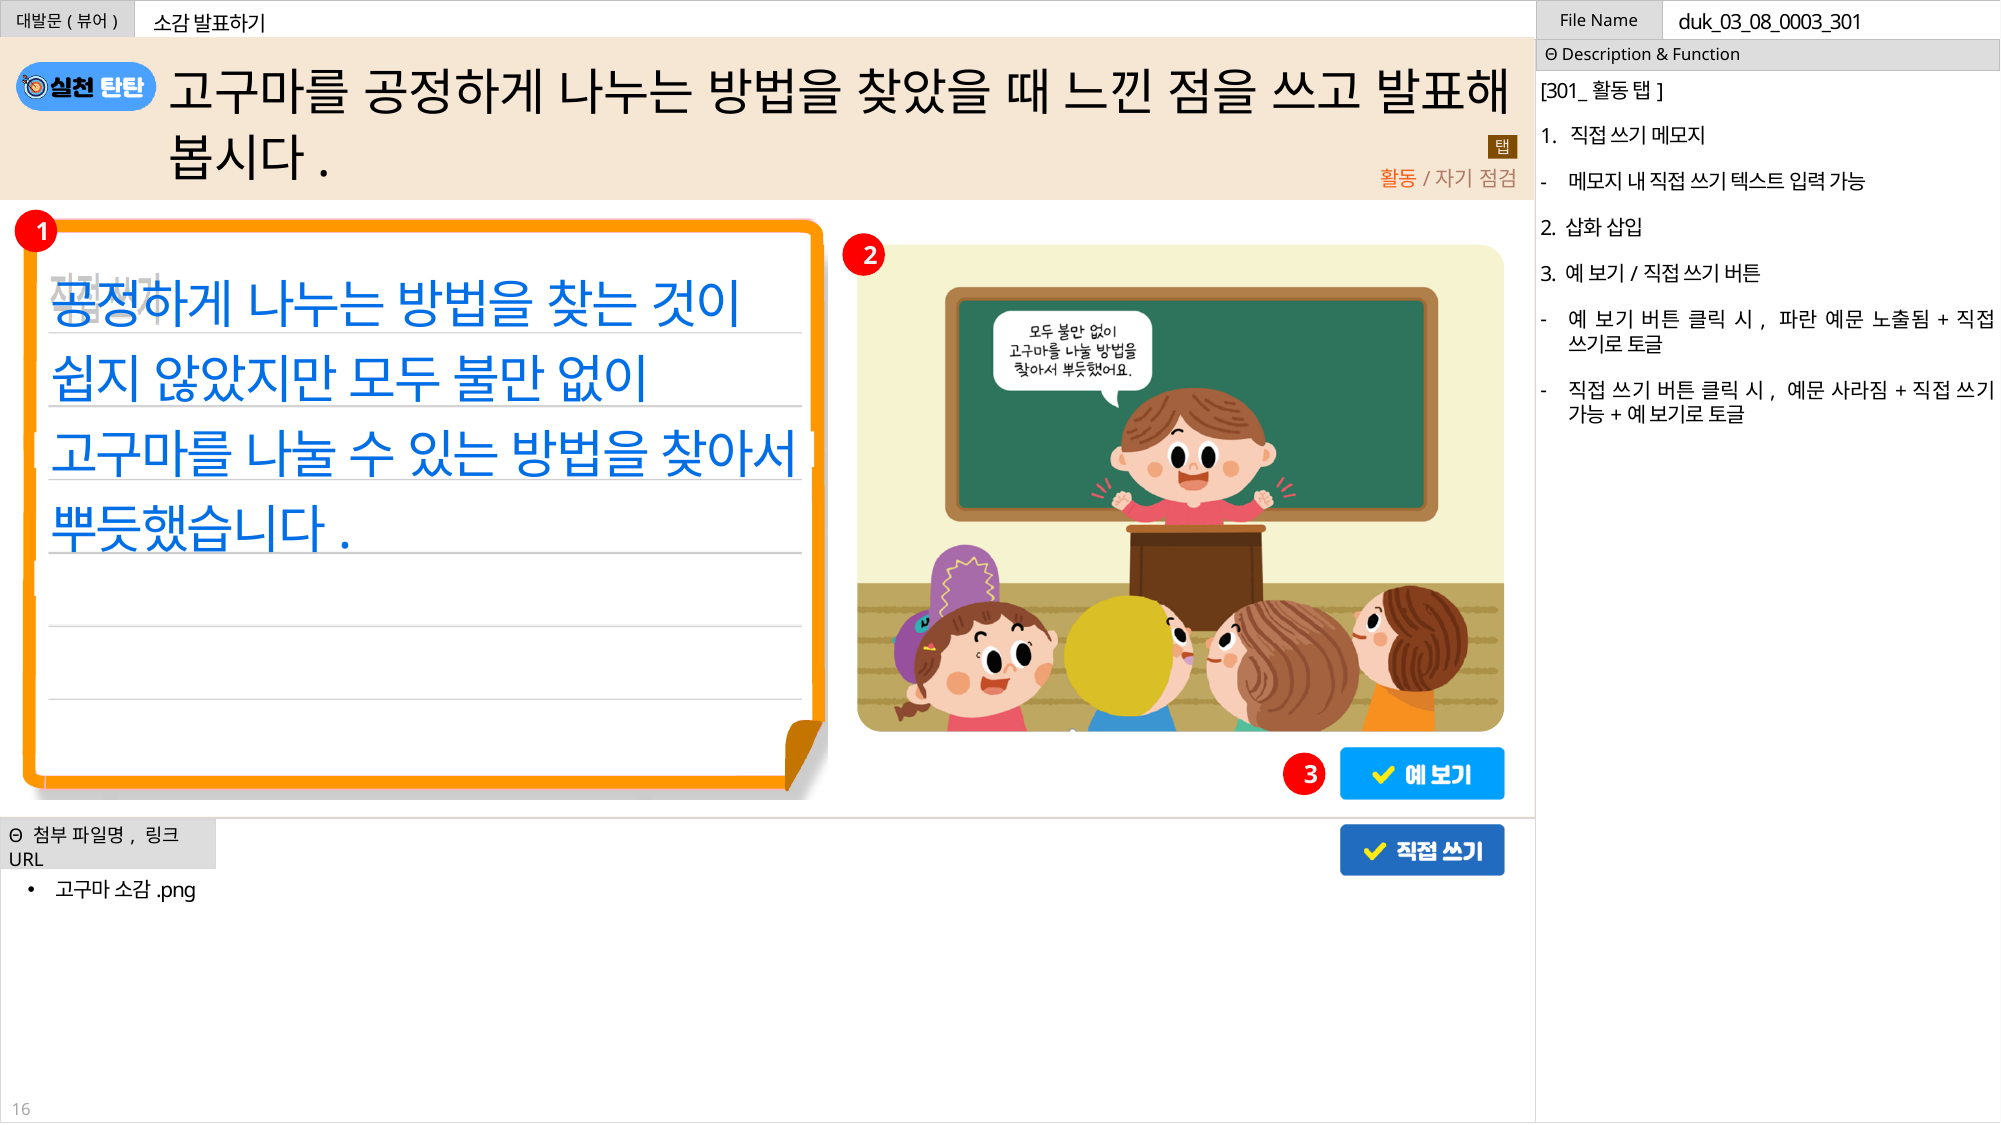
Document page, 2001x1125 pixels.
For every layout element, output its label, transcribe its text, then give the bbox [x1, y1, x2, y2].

list 고구마를 공정하게 나누는 방법을 찾았을 때 느낀 점을 쓰고 발표해 봅시다. [168, 45, 1511, 195]
picture [16, 62, 157, 112]
text_box 3 [1282, 752, 1326, 796]
list [301_활동 탭] 직접 쓰기 메모지 메모지 내 직접 쓰기 텍스트 입력 가능 2. 삽화 삽입 3. 예 보기/직접 쓰기 버튼 예 보기 버튼 클릭 시, 파란 예문 노출됨+직접 쓰기로 토글 직접 쓰기 버튼 클릭 시, 예문 사라짐+직접 쓰기 가능+예 보기로 토글 [1534, 71, 2000, 669]
picture [857, 244, 1505, 732]
list 활동/자기 점검 [995, 162, 1518, 197]
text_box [21, 215, 828, 800]
list 소감 발표하기 [135, 0, 1535, 38]
picture [1340, 747, 1505, 800]
list duk_03_08_0003_301 [1660, 0, 2000, 39]
picture [1340, 824, 1505, 876]
text_box 1 [14, 209, 50, 247]
text_box 2 [842, 233, 883, 275]
list 고구마 소감.png [21, 866, 1518, 905]
